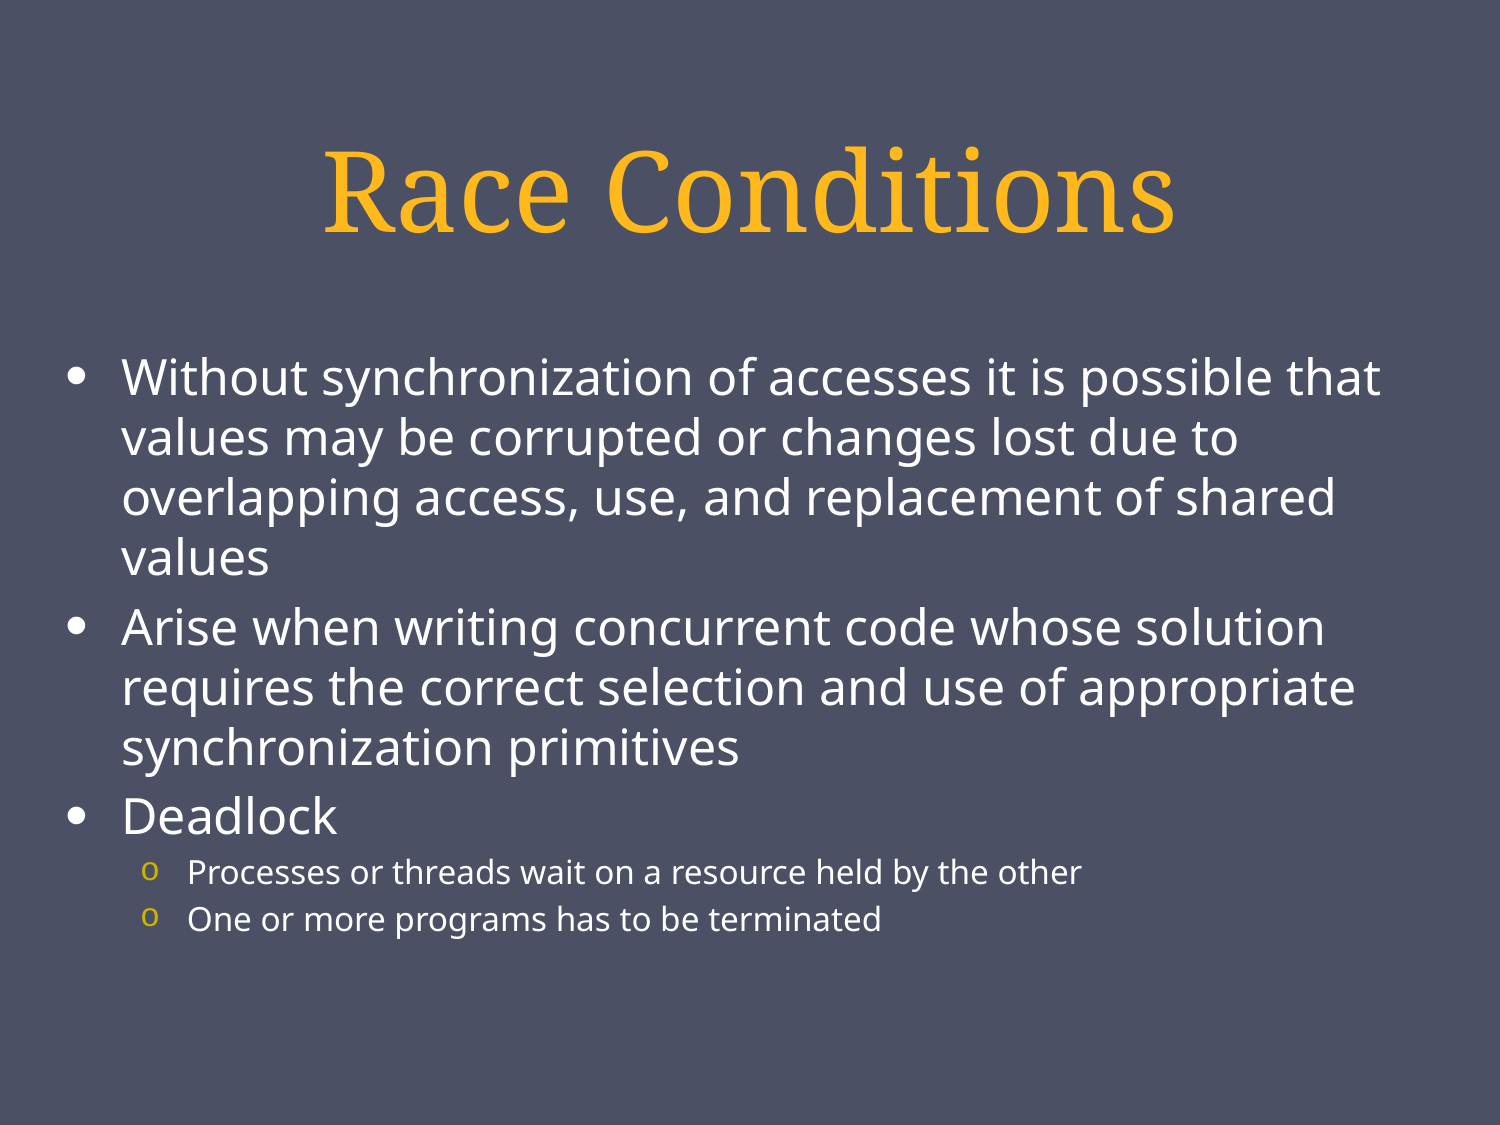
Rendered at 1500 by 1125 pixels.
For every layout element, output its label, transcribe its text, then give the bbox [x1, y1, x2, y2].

list Without synchronization of accesses it is possible that values may be corrupted or changes lost due to overlapping access, use, and replacement of shared values Arise when writing concurrent code whose solution requires the correct selection and use of appropriate synchronization primitives Deadlock Processes or threads wait on a resource held by the other One or more programs has to be terminated [50, 337, 1425, 1088]
title Race Conditions [0, 45, 1500, 263]
